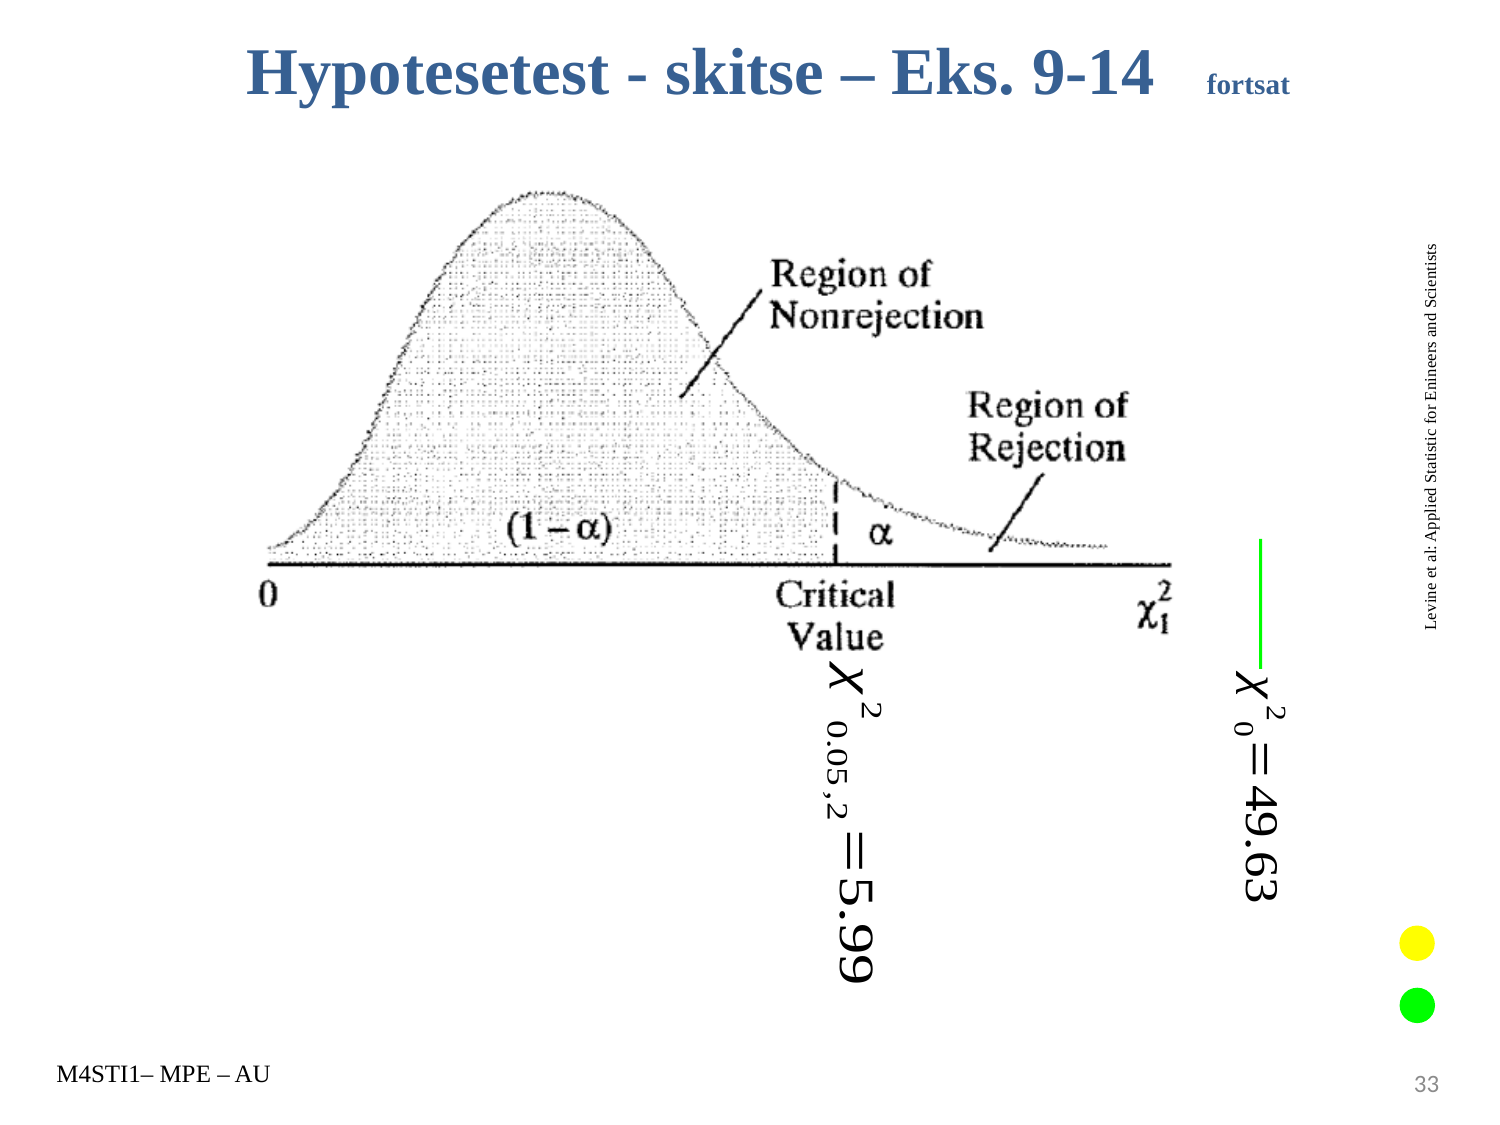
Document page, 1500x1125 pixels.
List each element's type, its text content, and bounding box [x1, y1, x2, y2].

slide_number M4STI1– MPE – AU [41, 1042, 392, 1103]
text_box Levine et al: Applied Statistic for Enineers and Scientists [1399, 219, 1460, 646]
title Hypotesetest - skitse – Eks. 9-14 fortsat [77, 9, 1460, 126]
picture [200, 163, 1280, 666]
slide_number 33 [1104, 1058, 1455, 1107]
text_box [1227, 538, 1294, 906]
text_box [1397, 923, 1437, 964]
text_box [1397, 985, 1438, 1026]
